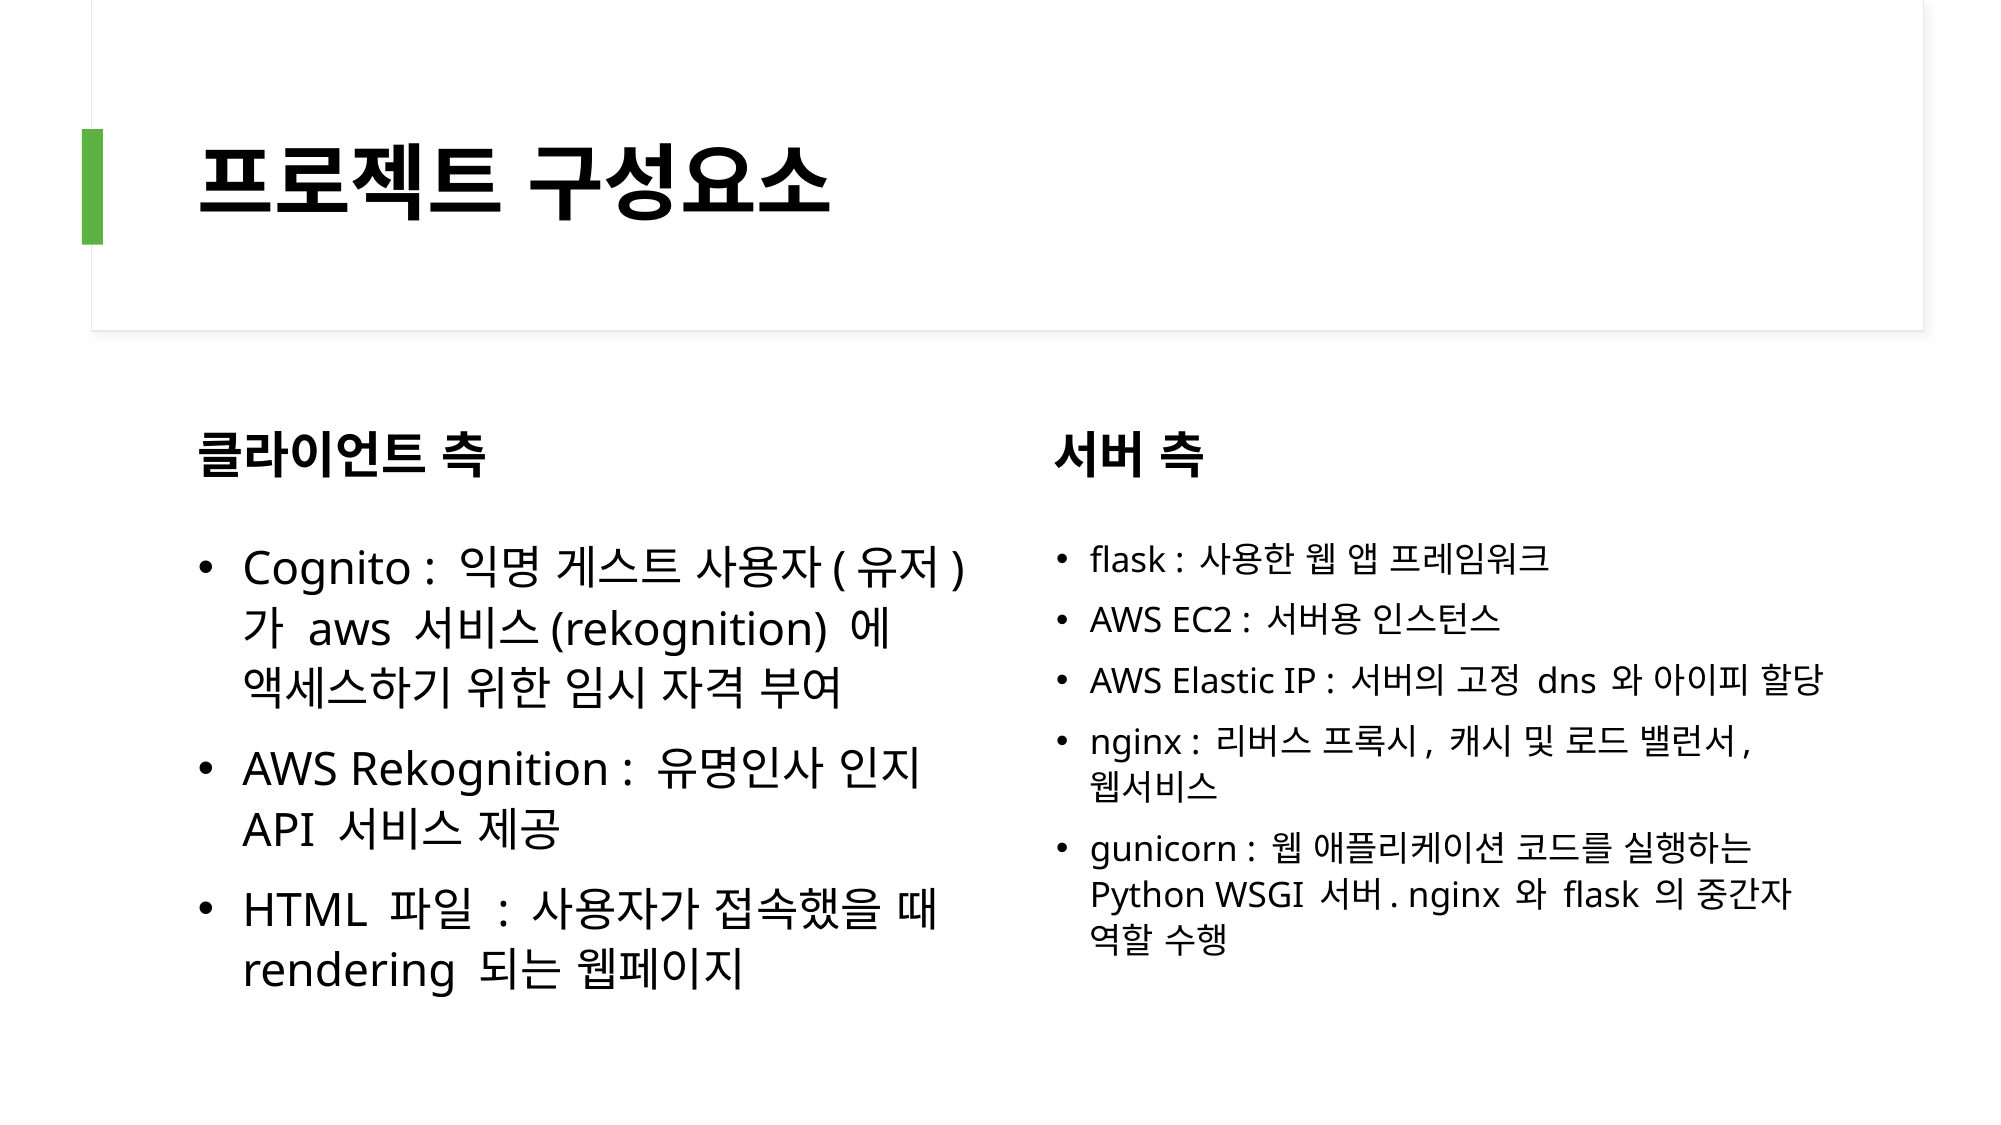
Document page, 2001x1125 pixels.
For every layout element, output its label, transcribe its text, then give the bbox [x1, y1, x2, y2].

list flask : 사용한 웹 앱 프레임워크 AWS EC2 : 서버용 인스턴스 AWS Elastic IP : 서버의 고정 dns 와 아이피 할당 nginx : 리버스 프록시, 캐시 및 로드 밸런서, 웹서비스 gunicorn : 웹 애플리케이션 코드를 실행하는 Python WSGI 서버. nginx 와 flask 의 중간자 역할 수행 [1041, 525, 1851, 1013]
list 서버 측 [1038, 356, 1849, 492]
list 클라이언트 측 [183, 356, 993, 492]
list Cognito : 익명 게스트 사용자(유저) 가 aws 서비스(rekognition) 에 액세스하기 위한 임시 자격 부여 AWS Rekognition : 유명인사 인지 API 서비스 제공 HTML 파일 : 사용자가 접속했을 때 rendering 되는 웹페이지 [183, 525, 993, 1013]
title 프로젝트 구성요소 [183, 90, 1851, 284]
